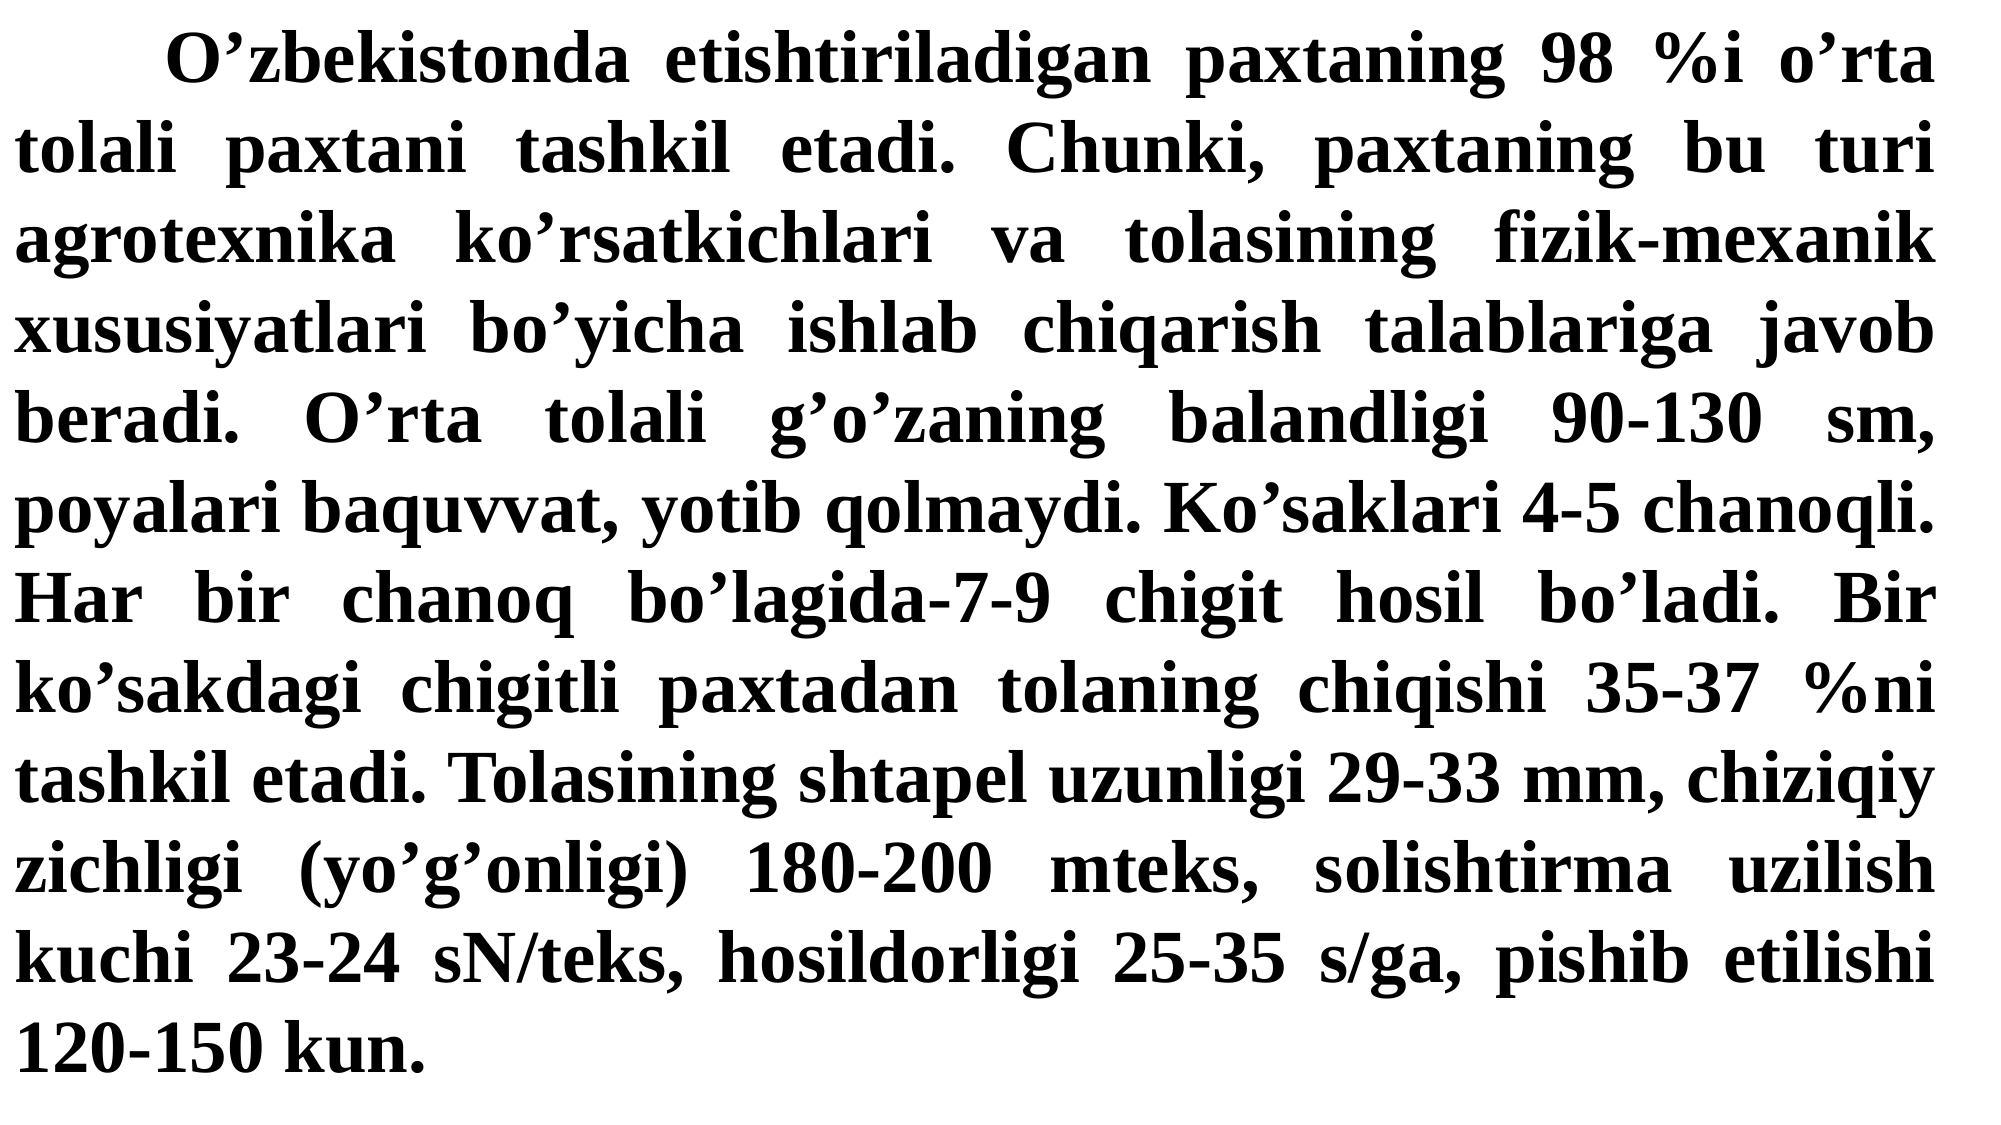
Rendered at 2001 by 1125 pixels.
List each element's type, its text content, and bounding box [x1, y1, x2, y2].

text_box O’zbekistonda еtishtiriladigan paxtaning 98 %i o’rta tolali paxtani tashkil etadi. Chunki, paxtaning bu turi agrotexnika ko’rsatkichlari va tolasining fizik-mexanik xususiyatlari bo’yicha ishlab chiqarish talablariga javob beradi. O’rta tolali g’o’zaning balandligi 90-130 sm, poyalari baquvvat, yotib qolmaydi. Ko’saklari 4-5 chanoqli. Har bir chanoq bo’lagida-7-9 chigit hosil bo’ladi. Bir ko’sakdagi chigitli paxtadan tolaning chiqishi 35-37 %ni tashkil etadi. Tolasining shtapel uzunligi 29-33 mm, chiziqiy zichligi (yo’g’onligi) 180-200 mteks, solishtirma uzilish kuchi 23-24 sN/teks, hosildorligi 25-35 s/ga, pishib еtilishi 120-150 kun. [0, 0, 1953, 1095]
